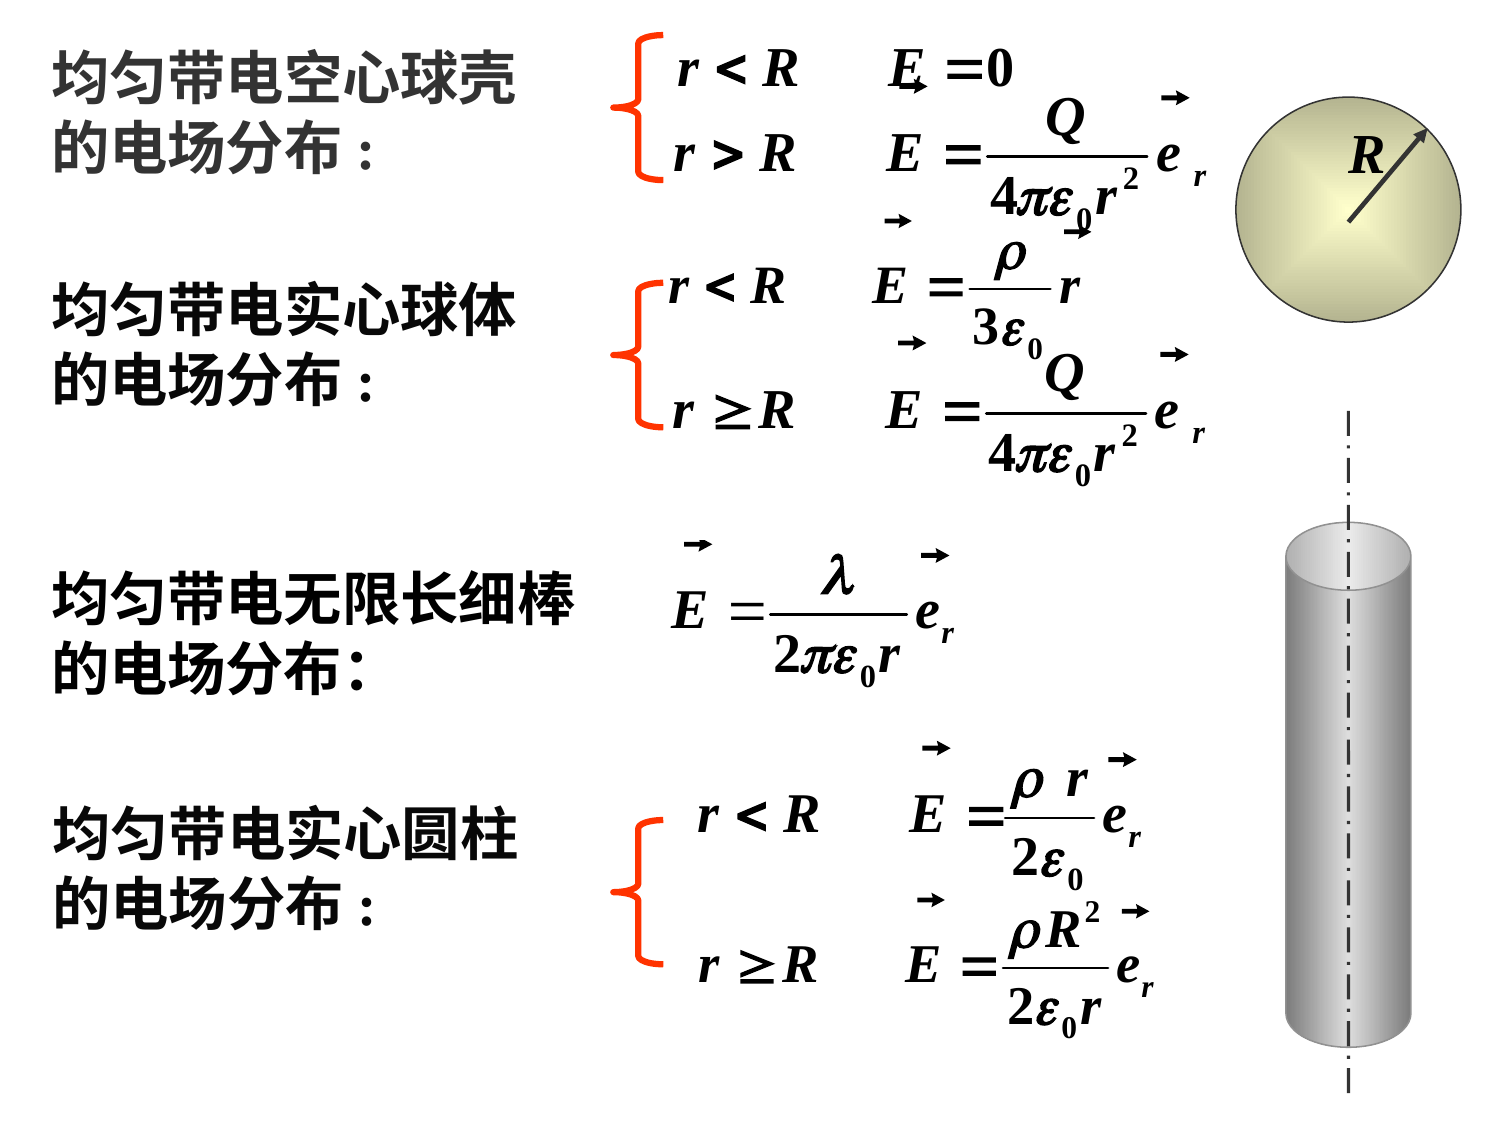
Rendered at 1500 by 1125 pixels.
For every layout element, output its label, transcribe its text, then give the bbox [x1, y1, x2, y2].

slide_number [1187, 1049, 1500, 1125]
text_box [659, 212, 1098, 336]
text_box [659, 539, 965, 699]
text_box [673, 35, 1018, 75]
text_box 均匀带电实心球体 的电场分布: [36, 265, 544, 421]
text_box [613, 283, 658, 428]
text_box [665, 77, 1219, 243]
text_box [690, 886, 1168, 1051]
text_box 均匀带电空心球壳 的电场分布: [36, 33, 593, 189]
text_box 均匀带电无限长细棒 的电场分布： [36, 554, 834, 710]
text_box 均匀带电实心圆柱 的电场分布: [37, 789, 619, 945]
text_box [613, 820, 664, 965]
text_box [664, 334, 1218, 499]
text_box [1285, 522, 1411, 1048]
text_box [1235, 96, 1462, 323]
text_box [688, 734, 1152, 887]
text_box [1285, 523, 1411, 590]
text_box [613, 35, 664, 181]
